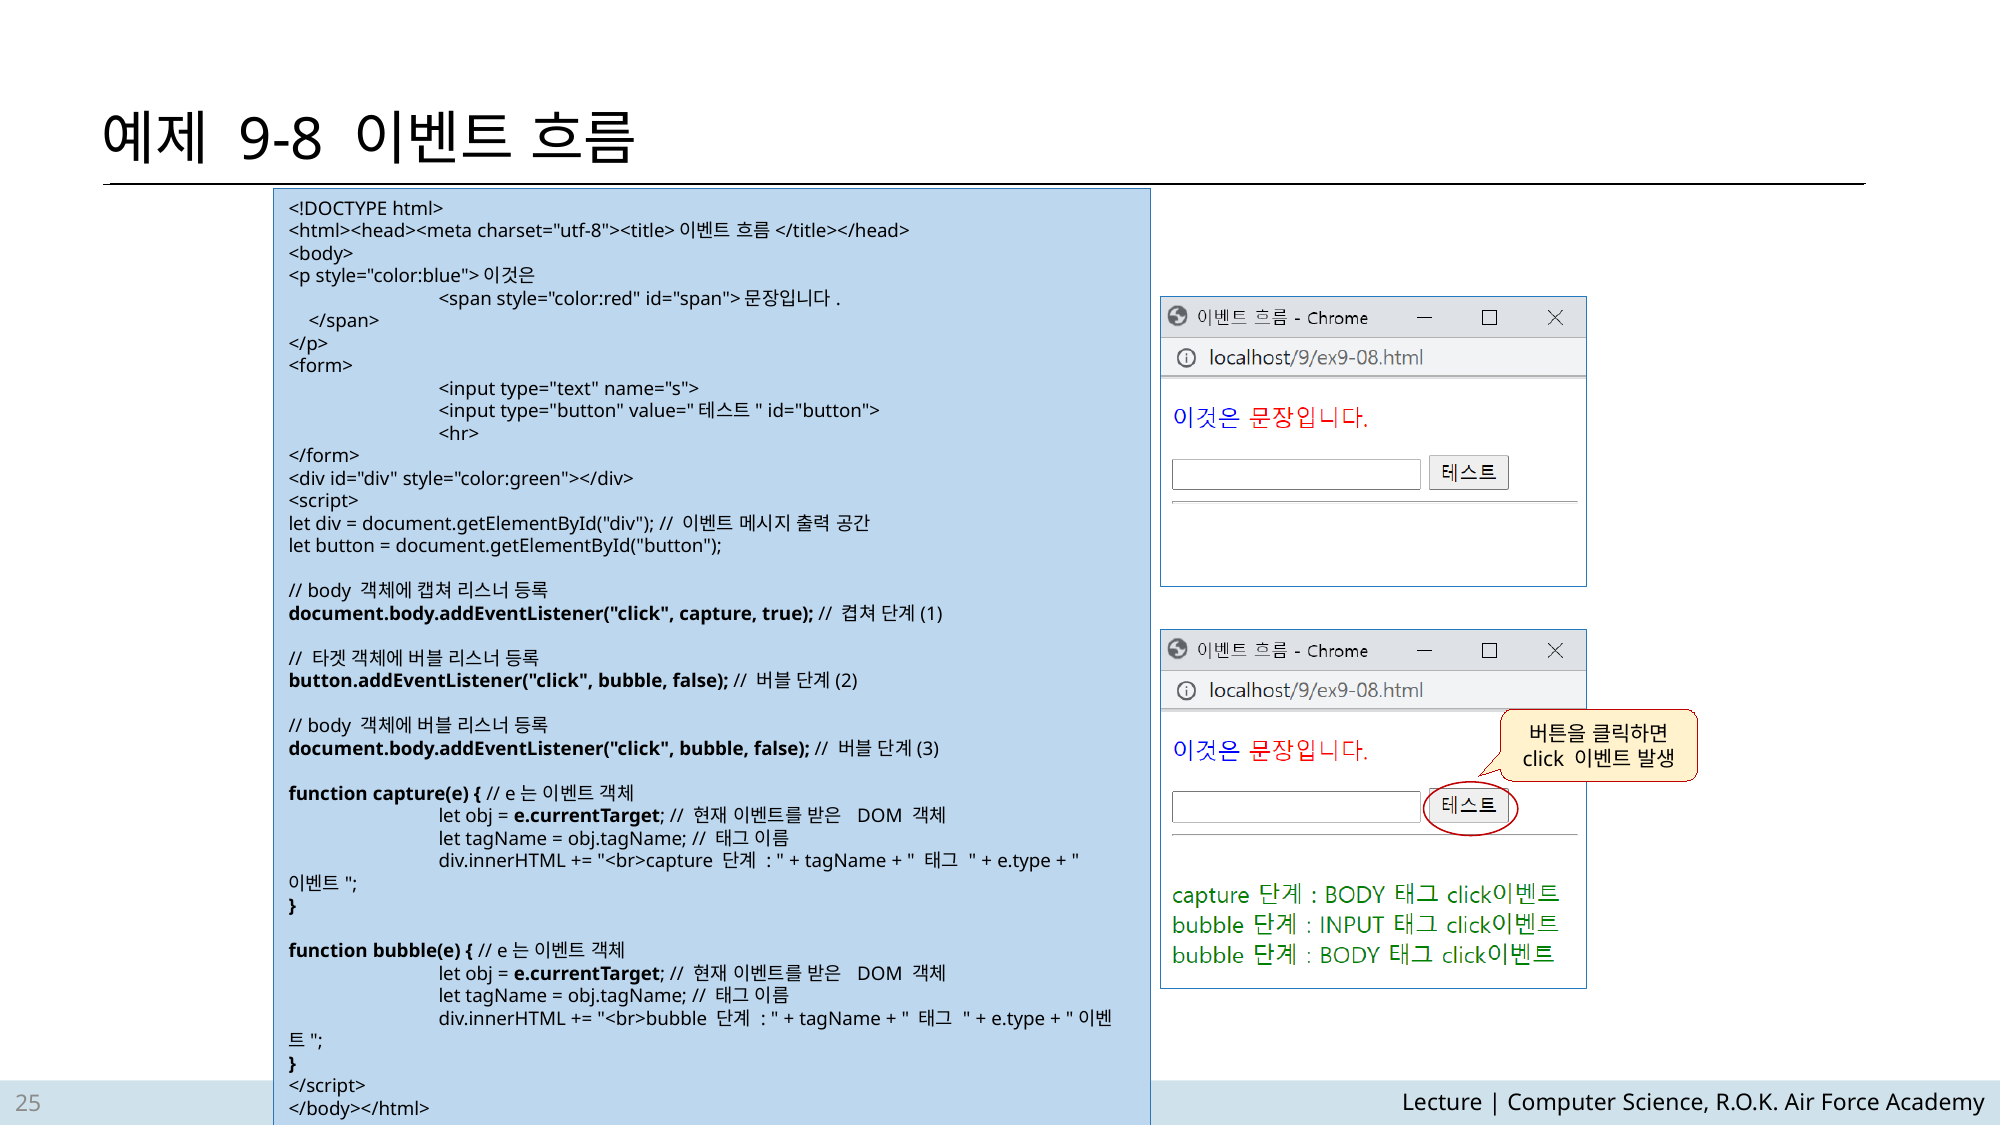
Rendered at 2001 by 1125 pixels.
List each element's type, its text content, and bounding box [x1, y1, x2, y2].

text_box <!DOCTYPE html> <html><head><meta charset="utf-8"><title>이벤트 흐름</title></head> <body> <p style="color:blue">이것은 <span style="color:red" id="span">문장입니다. </span> </p> <form> <input type="text" name="s"> <input type="button" value="테스트" id="button"> <hr> </form> <div id="div" style="color:green"></div> <script> let div = document.getElementById("div"); // 이벤트 메시지 출력 공간 let button = document.getElementById("button"); // body 객체에 캡쳐 리스너 등록 document.body.addEventListener("click", capture, true); // 켭쳐 단계(1) // 타겟 객체에 버블 리스너 등록 button.addEventListener("click", bubble, false); // 버블 단계(2) // body 객체에 버블 리스너 등록 document.body.addEventListener("click", bubble, false); // 버블 단계(3) function capture(e) { // e는 이벤트 객체 let obj = e.currentTarget; // 현재 이벤트를 받은 DOM 객체 let tagName = obj.tagName; // 태그 이름 div.innerHTML += "<br>capture 단계 : " + tagName + " 태그 " + e.type + "이벤트"; } function bubble(e) { // e는 이벤트 객체 let obj = e.currentTarget; // 현재 이벤트를 받은 DOM 객체 let tagName = obj.tagName; // 태그 이름 div.innerHTML += "<br>bubble 단계 : " + tagName + " 태그 " + e.type + "이벤트"; } </script> </body></html> [273, 188, 1151, 1125]
picture [1160, 629, 1587, 989]
slide_number 25 [0, 1086, 114, 1123]
list 예제 9-8 이벤트 흐름 [90, 109, 1862, 172]
text_box 버튼을 클릭하면 click 이벤트 발생 [1587, 709, 1698, 782]
picture [1160, 297, 1587, 587]
